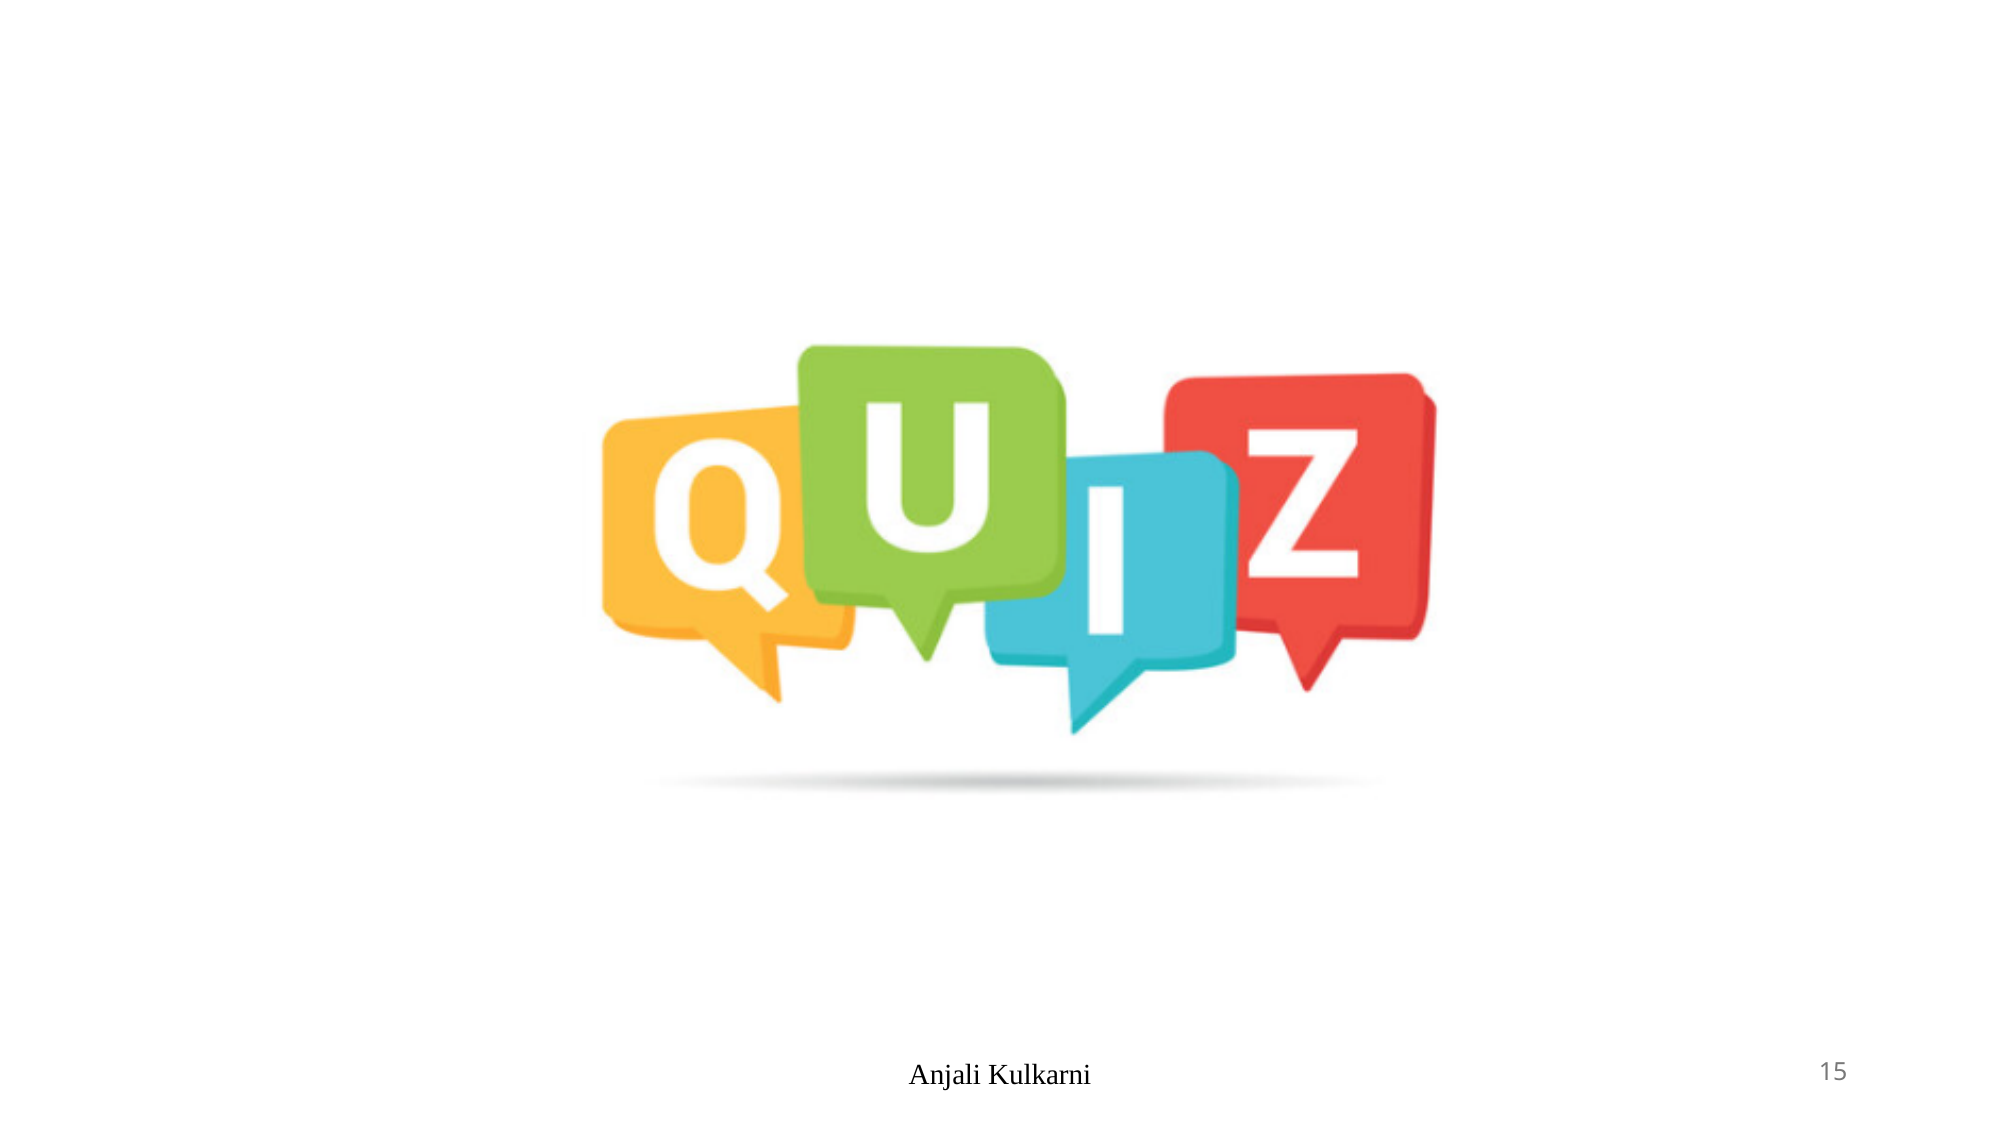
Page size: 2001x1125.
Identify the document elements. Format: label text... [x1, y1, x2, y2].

slide_number 15 [1412, 1042, 1863, 1103]
footer Anjali Kulkarni [662, 1042, 1338, 1103]
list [556, 265, 1488, 824]
